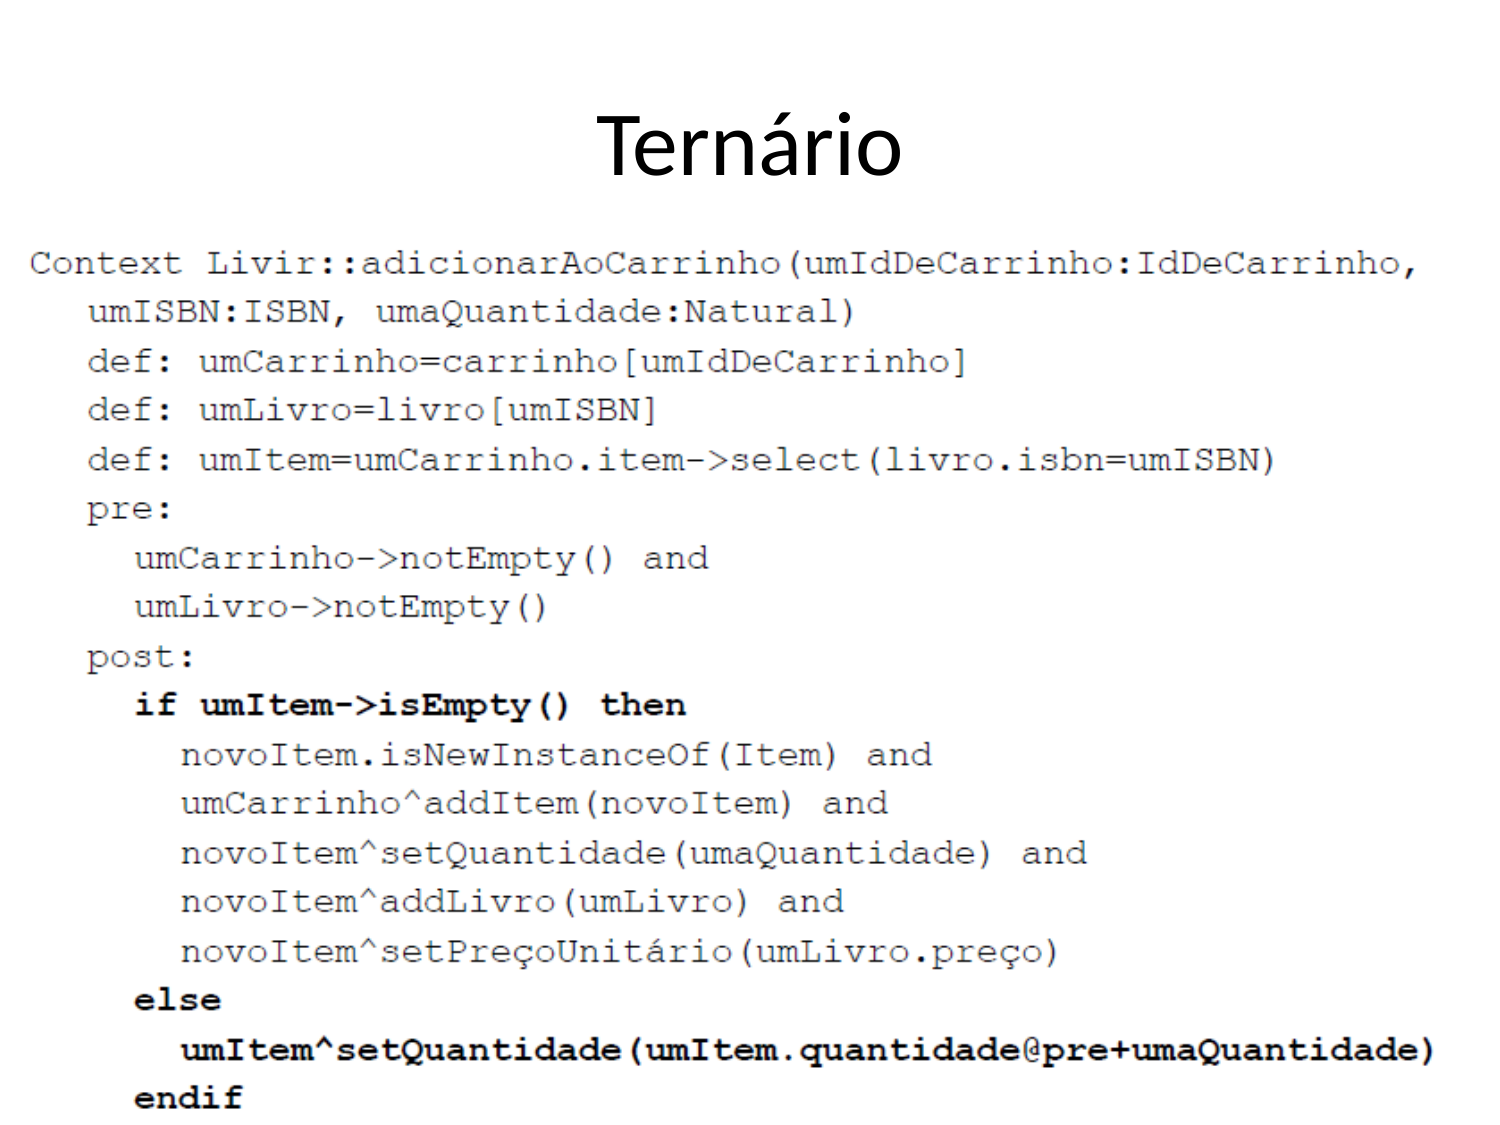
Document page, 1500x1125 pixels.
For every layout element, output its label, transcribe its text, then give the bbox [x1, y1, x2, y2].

title Ternário [75, 45, 1425, 233]
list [7, 240, 1471, 1125]
